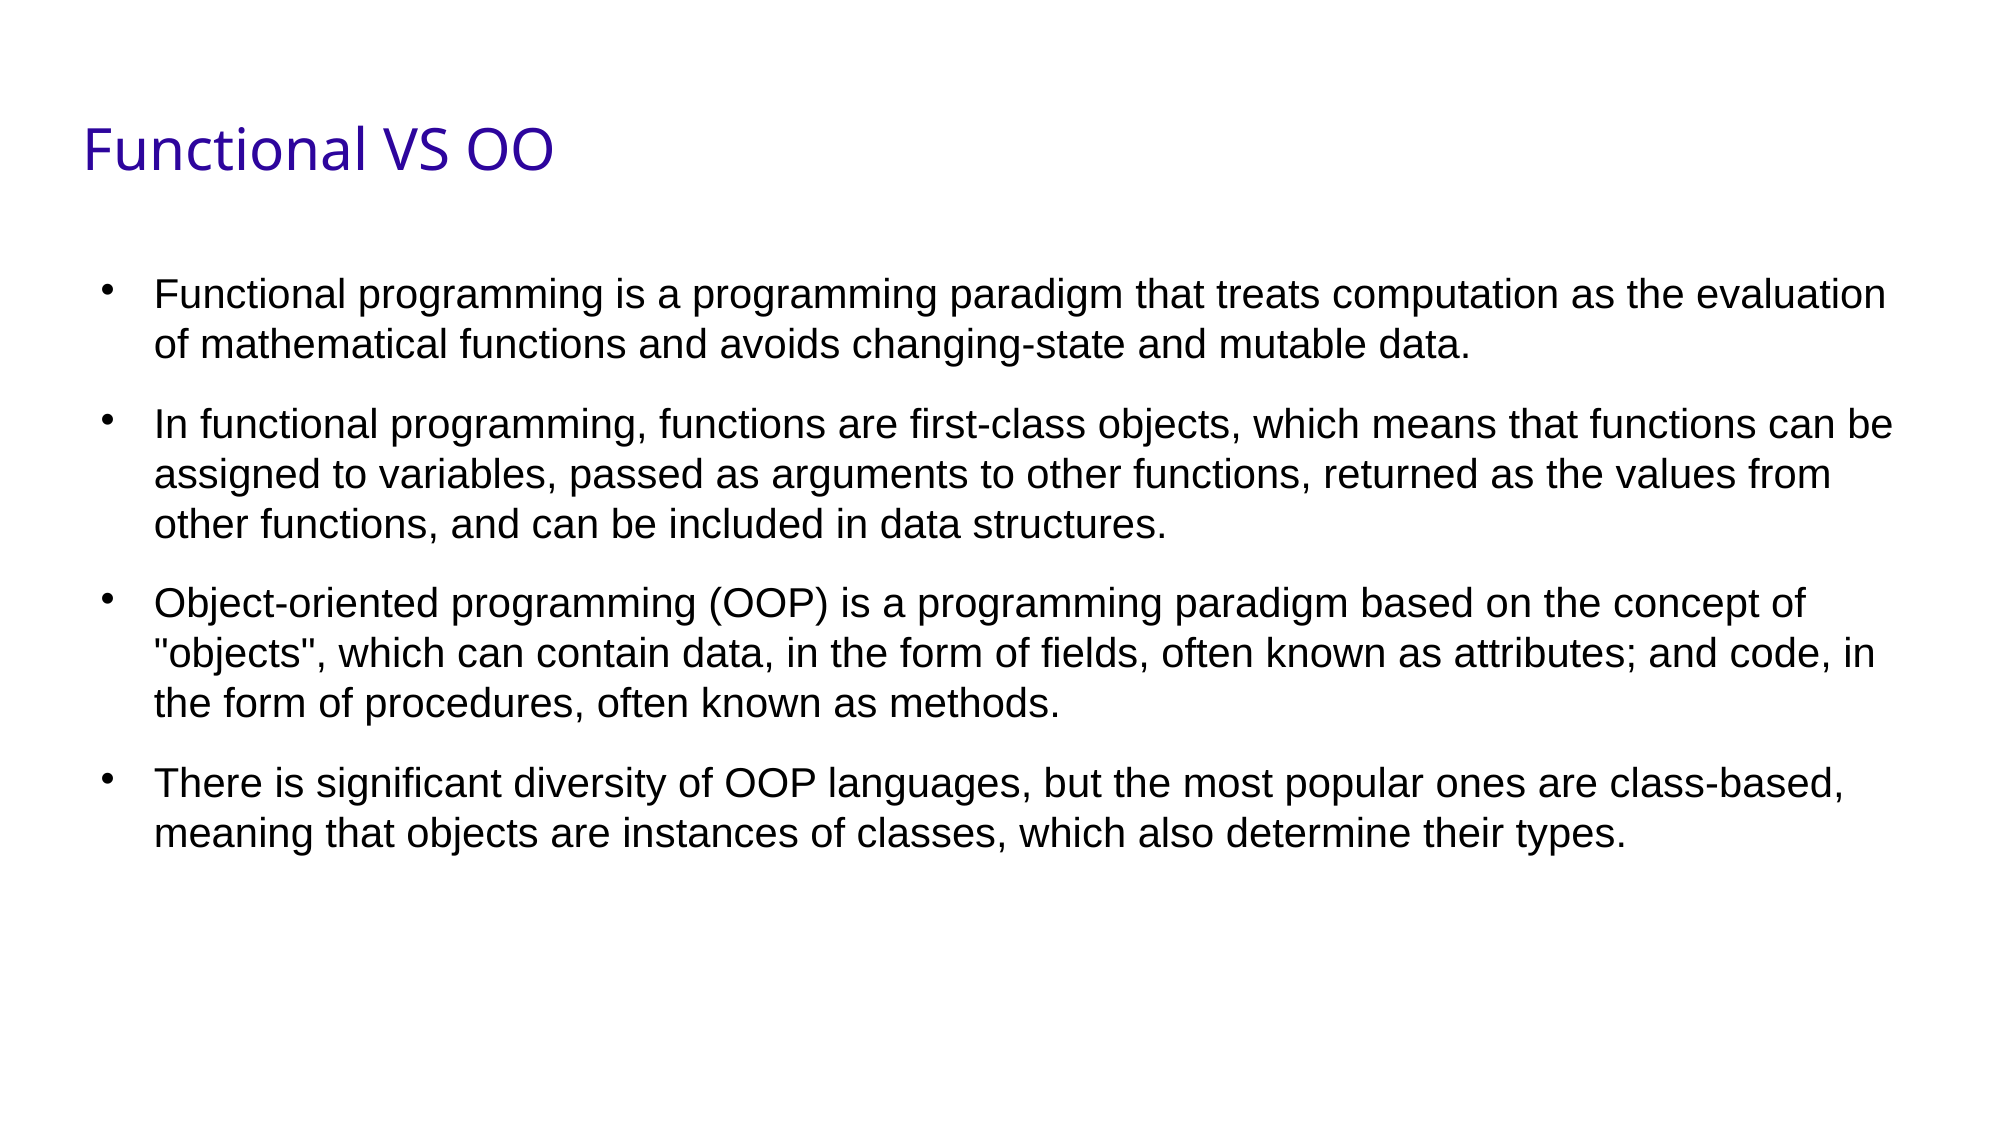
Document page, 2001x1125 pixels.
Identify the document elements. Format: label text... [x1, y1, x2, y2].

list Functional programming is a programming paradigm that treats computation as the evaluation of mathematical functions and avoids changing-state and mutable data. In functional programming, functions are first-class objects, which means that functions can be assigned to variables, passed as arguments to other functions, returned as the values from other functions, and can be included in data structures. Object-oriented programming (OOP) is a programming paradigm based on the concept of "objects", which can contain data, in the form of fields, often known as attributes; and code, in the form of procedures, often known as methods. There is significant diversity of OOP languages, but the most popular ones are class-based, meaning that objects are instances of classes, which also determine their types. [68, 252, 1932, 1000]
title Functional VS OO [68, 97, 1932, 223]
